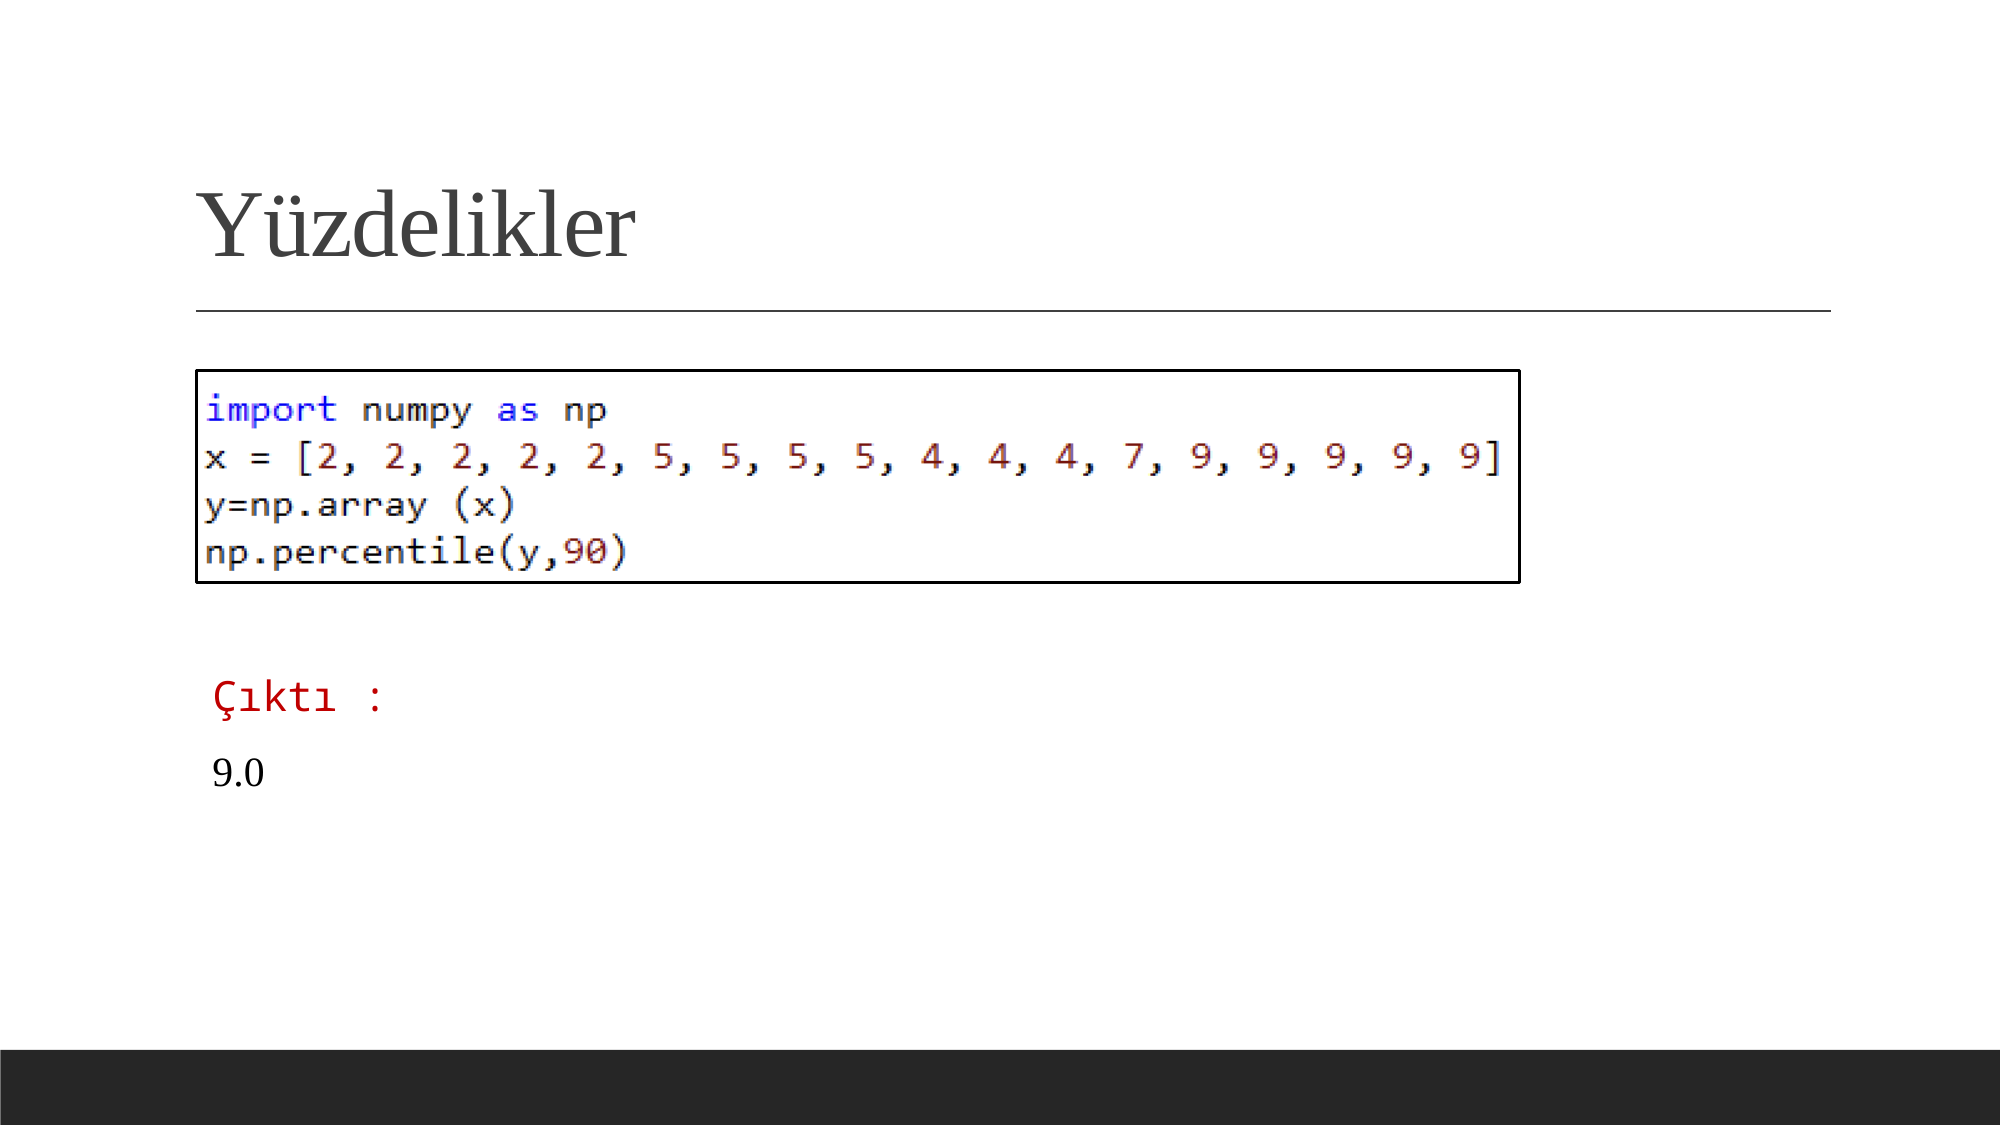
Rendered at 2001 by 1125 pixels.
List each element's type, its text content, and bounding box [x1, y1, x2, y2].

title Yüzdelikler [180, 47, 1830, 285]
text_box Çıktı : 9.0 [197, 637, 1800, 803]
picture [197, 371, 1519, 582]
